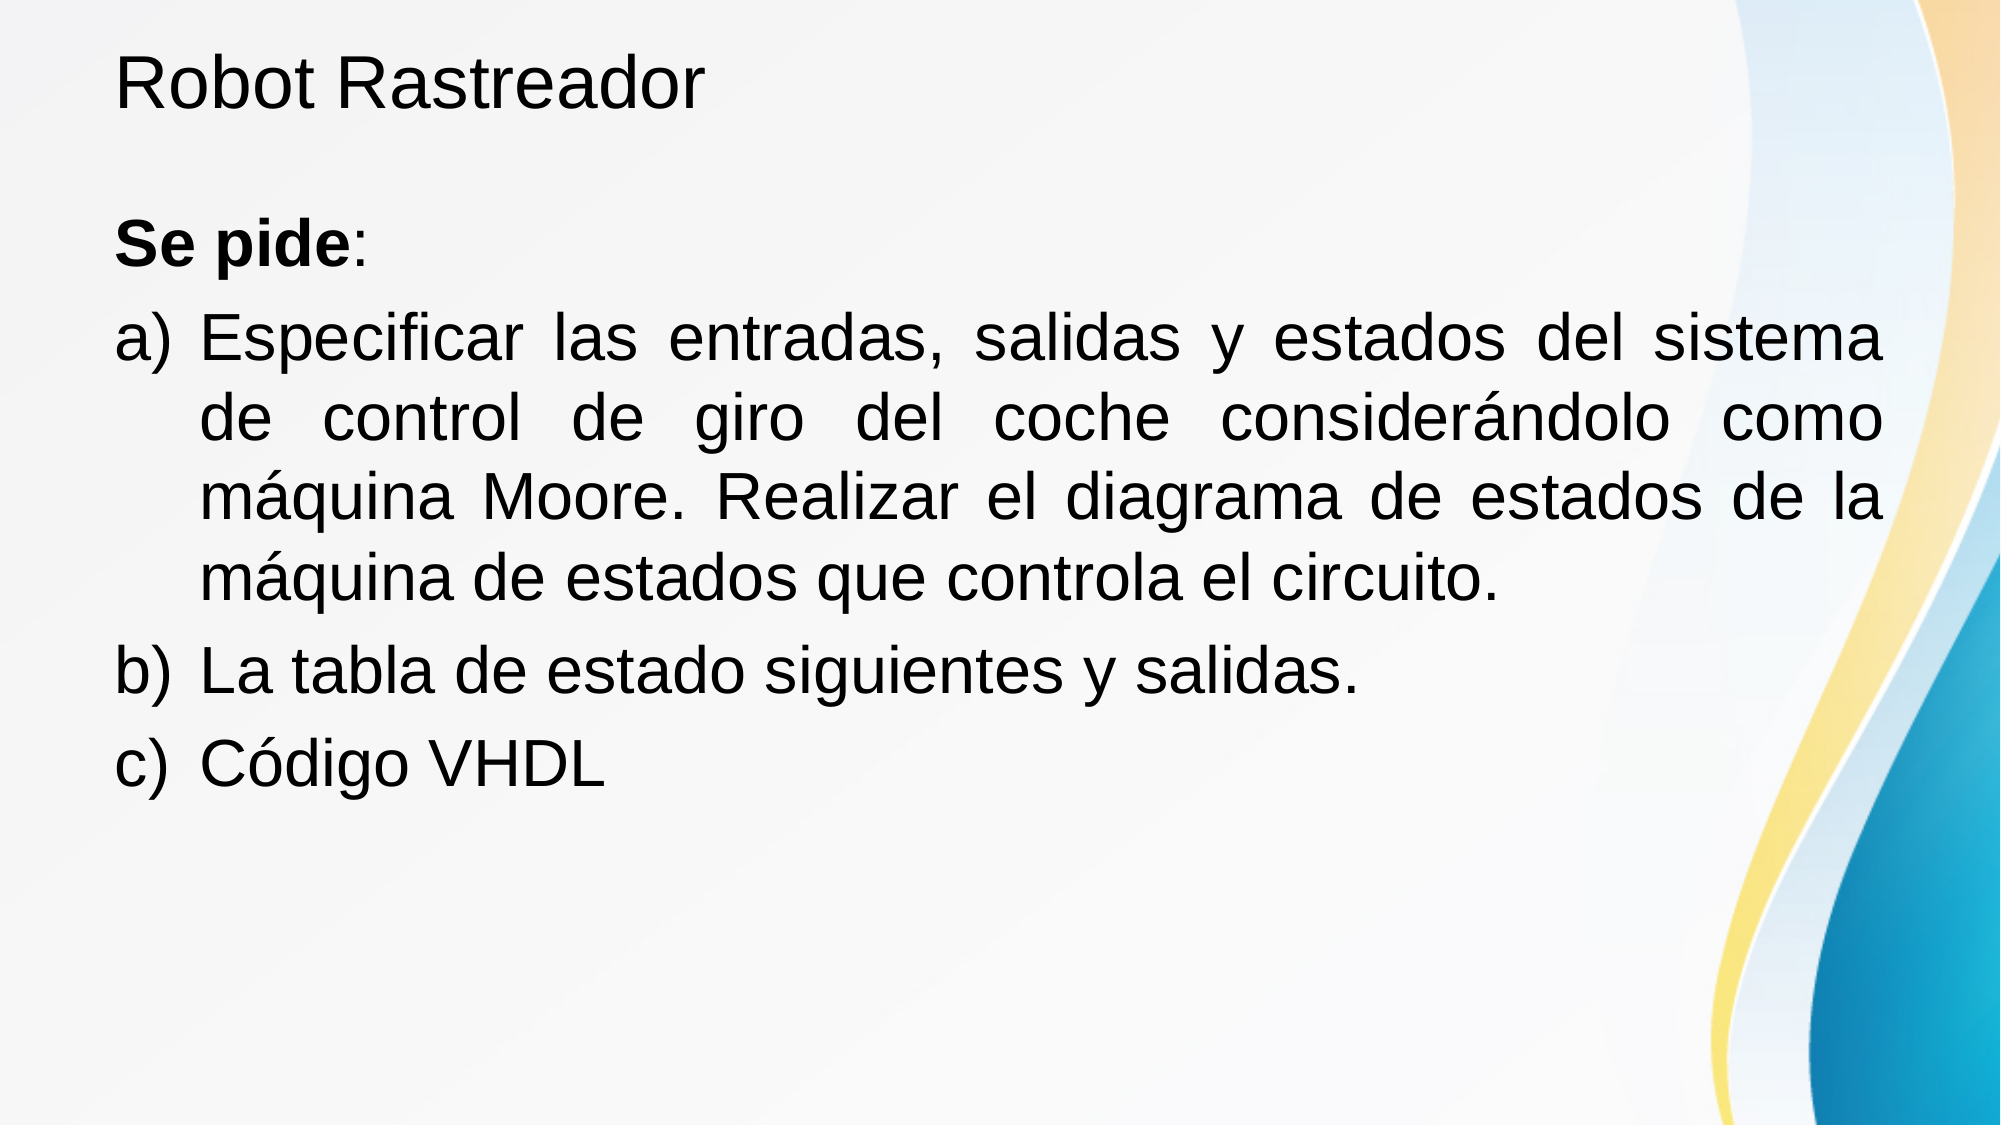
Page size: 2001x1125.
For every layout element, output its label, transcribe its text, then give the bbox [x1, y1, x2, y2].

picture [0, 0, 2001, 1125]
list Se pide: Especificar las entradas, salidas y estados del sistema de control de giro del coche considerándolo como máquina Moore. Realizar el diagrama de estados de la máquina de estados que controla el circuito. La tabla de estado siguientes y salidas. Código VHDL [99, 192, 1901, 1006]
title Robot Rastreador [99, 30, 1901, 127]
